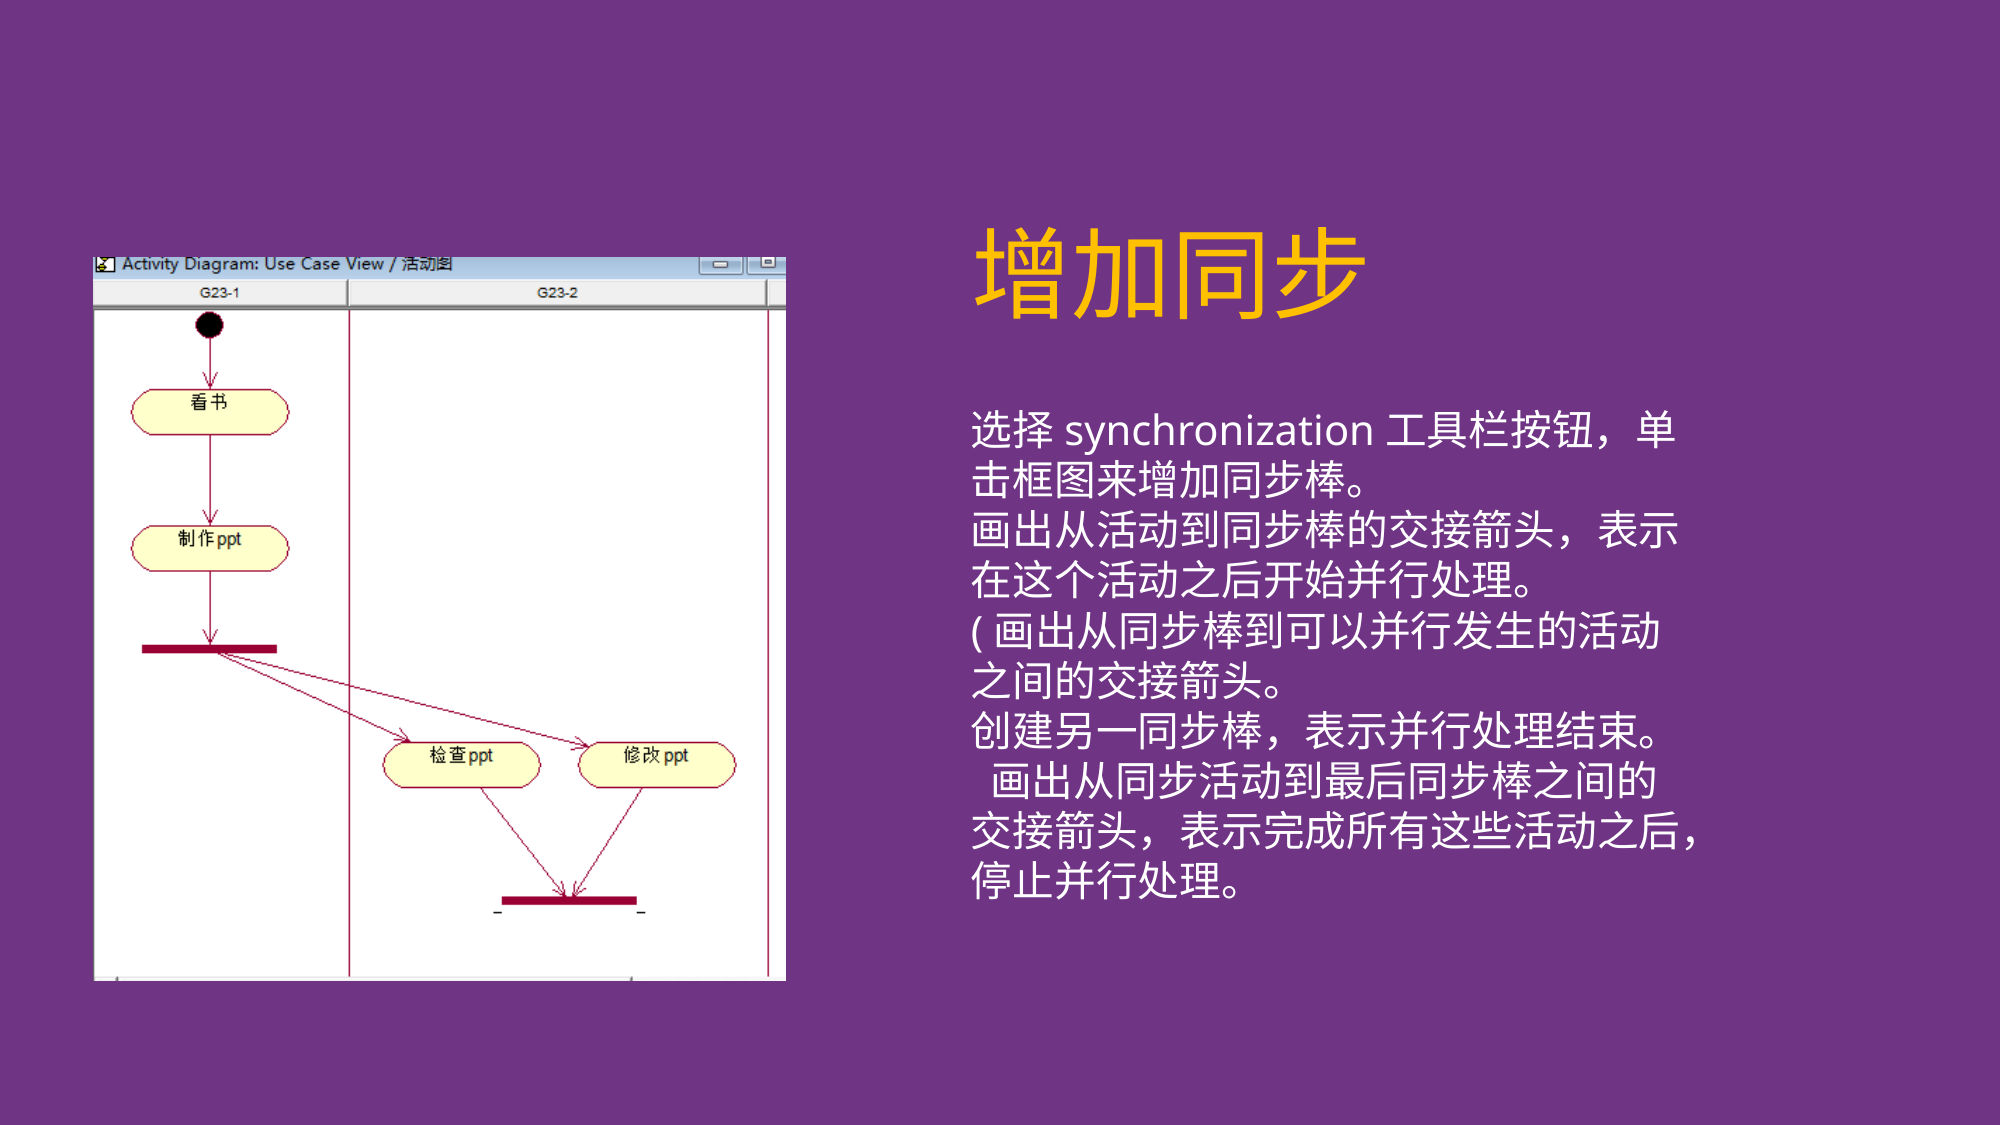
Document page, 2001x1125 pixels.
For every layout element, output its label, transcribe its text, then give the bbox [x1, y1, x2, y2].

picture [92, 257, 786, 981]
text_box 选择synchronization工具栏按钮，单击框图来增加同步棒。 画出从活动到同步棒的交接箭头，表示在这个活动之后开始并行处理。 (画出从同步棒到可以并行发生的活动之间的交接箭头。 创建另一同步棒，表示并行处理结束。 画出从同步活动到最后同步棒之间的交接箭头，表示完成所有这些活动之后，停止并行处理。 [956, 396, 1709, 912]
text_box 增加同步 [956, 204, 1538, 340]
